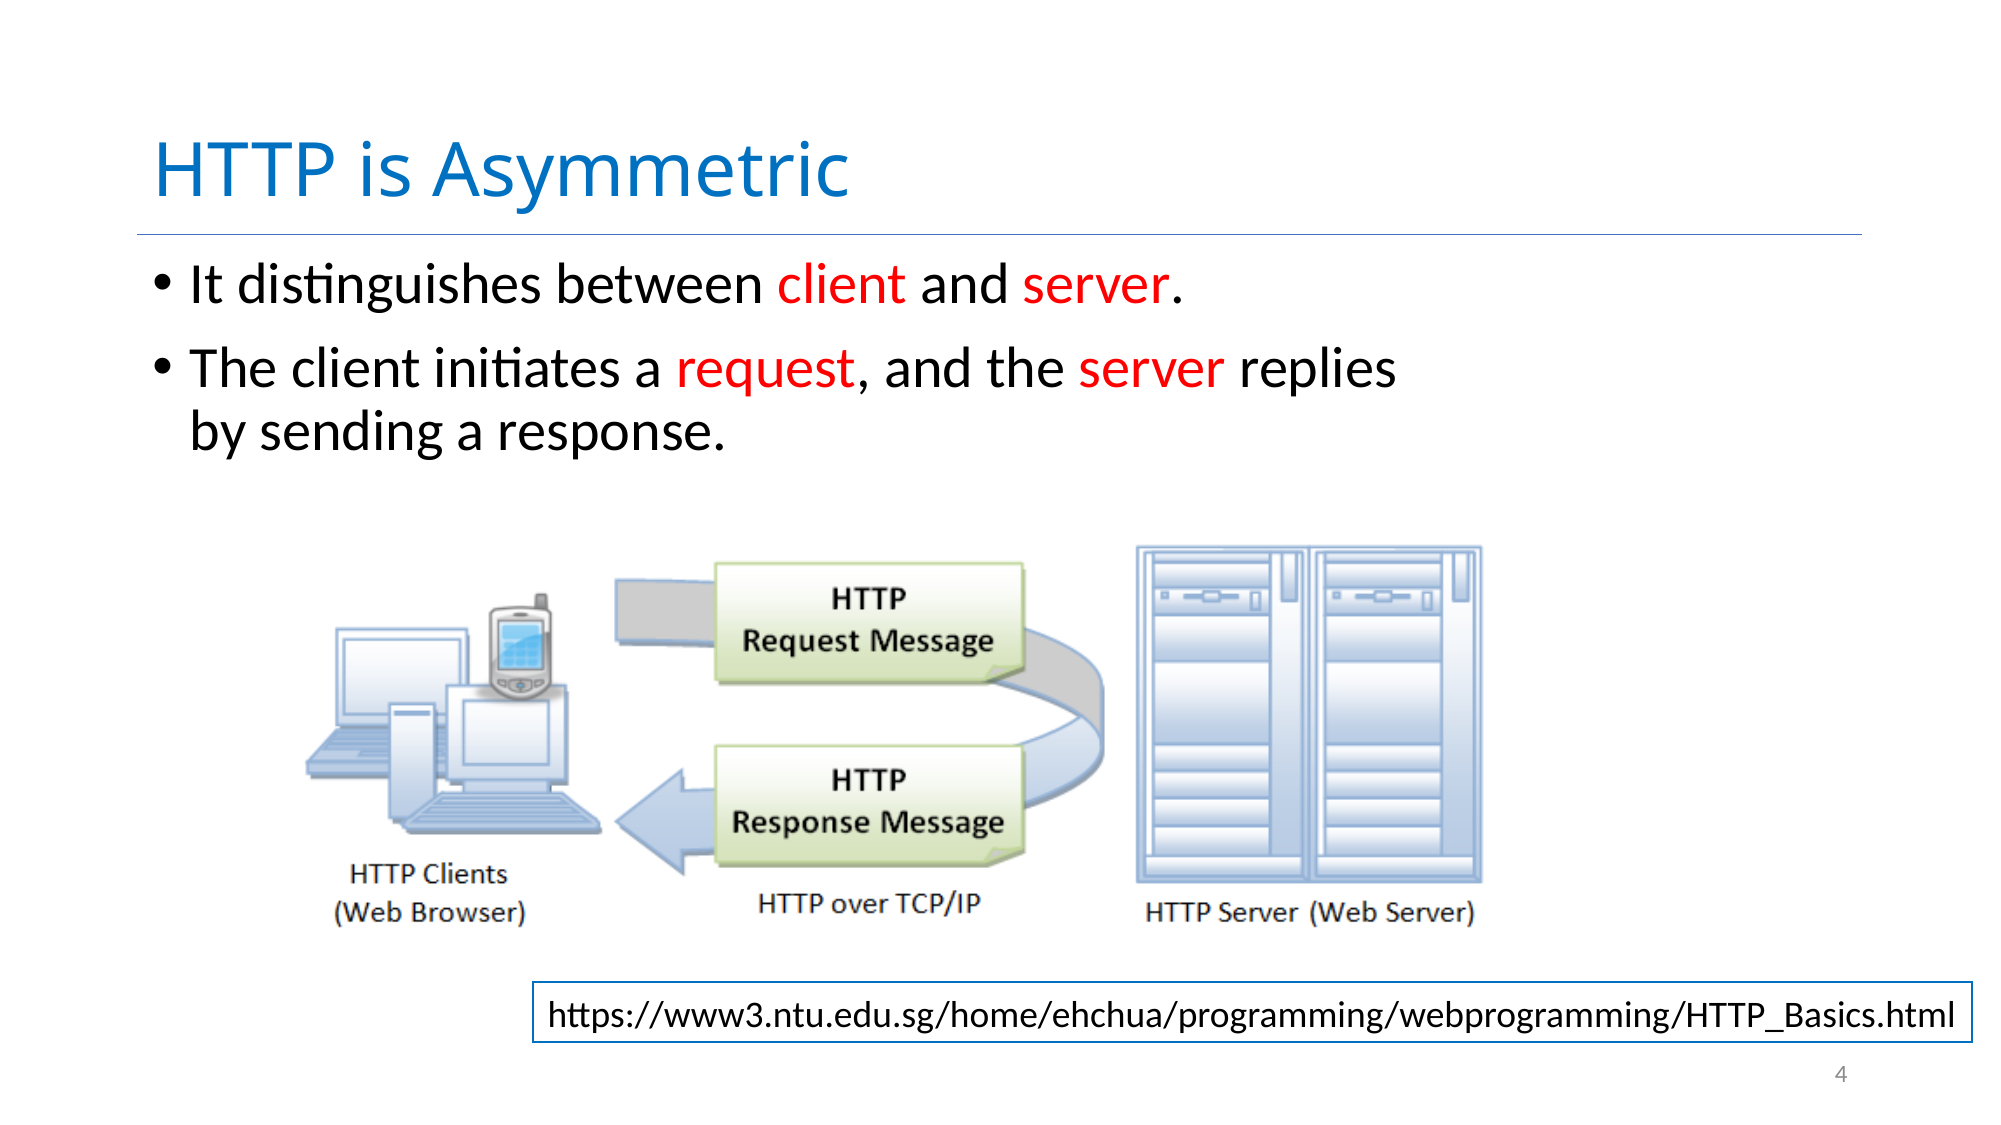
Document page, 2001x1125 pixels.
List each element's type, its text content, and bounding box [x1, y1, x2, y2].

picture [285, 533, 1501, 950]
text_box https://www3.ntu.edu.sg/home/ehchua/programming/webprogramming/HTTP_Basics.html [532, 981, 1973, 1043]
title HTTP is Asymmetric [137, 3, 1863, 221]
slide_number 4 [1412, 1043, 1863, 1103]
list It distinguishes between client and server. The client initiates a request, and the server replies by sending a response. [137, 246, 1432, 960]
